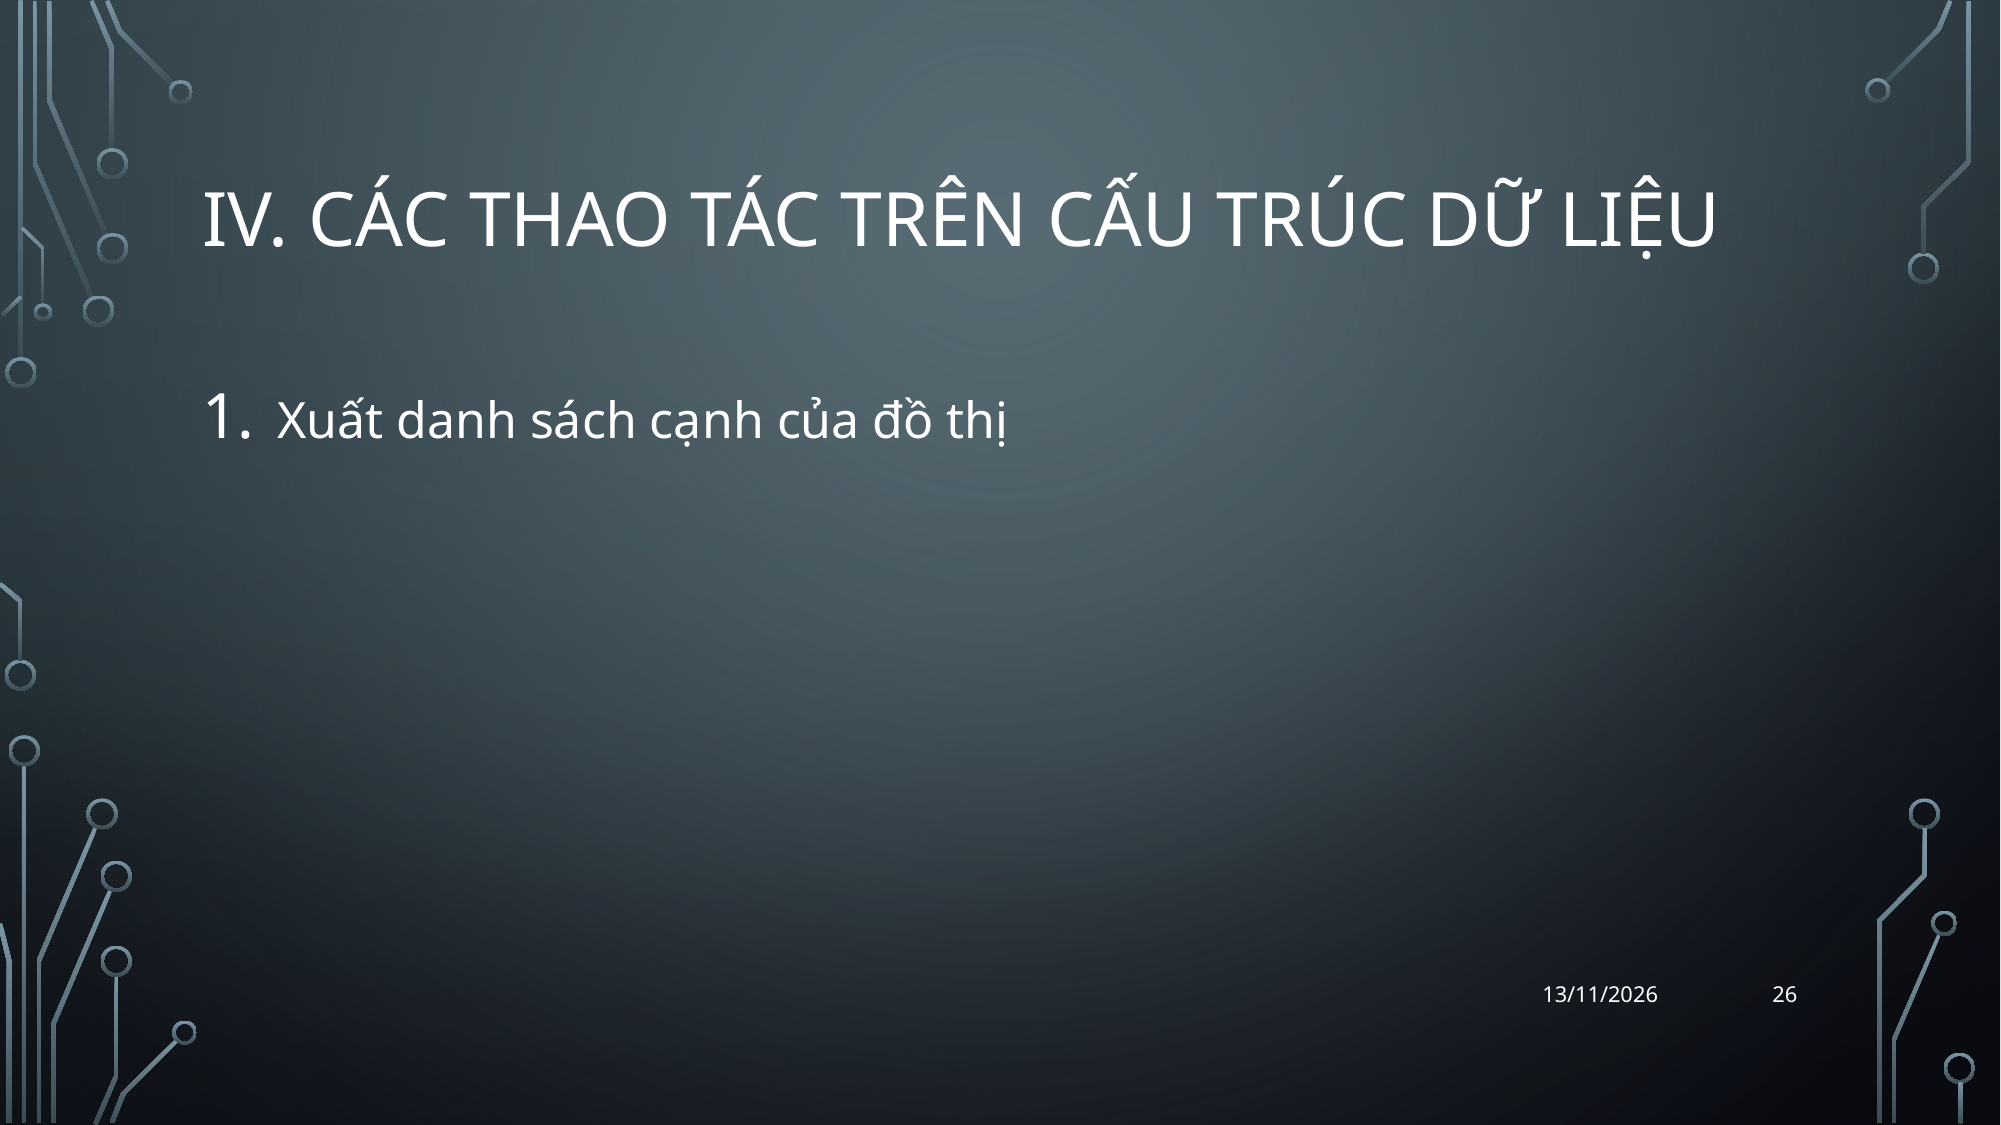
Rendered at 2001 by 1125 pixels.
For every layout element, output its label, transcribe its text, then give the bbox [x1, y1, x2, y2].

title iv. Các thao tác trên cấu trúc dữ liệu [187, 101, 1832, 344]
list Xuất danh sách cạnh của đồ thị [187, 369, 1813, 950]
slide_number 26 [1685, 965, 1813, 1025]
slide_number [1223, 965, 1674, 1025]
